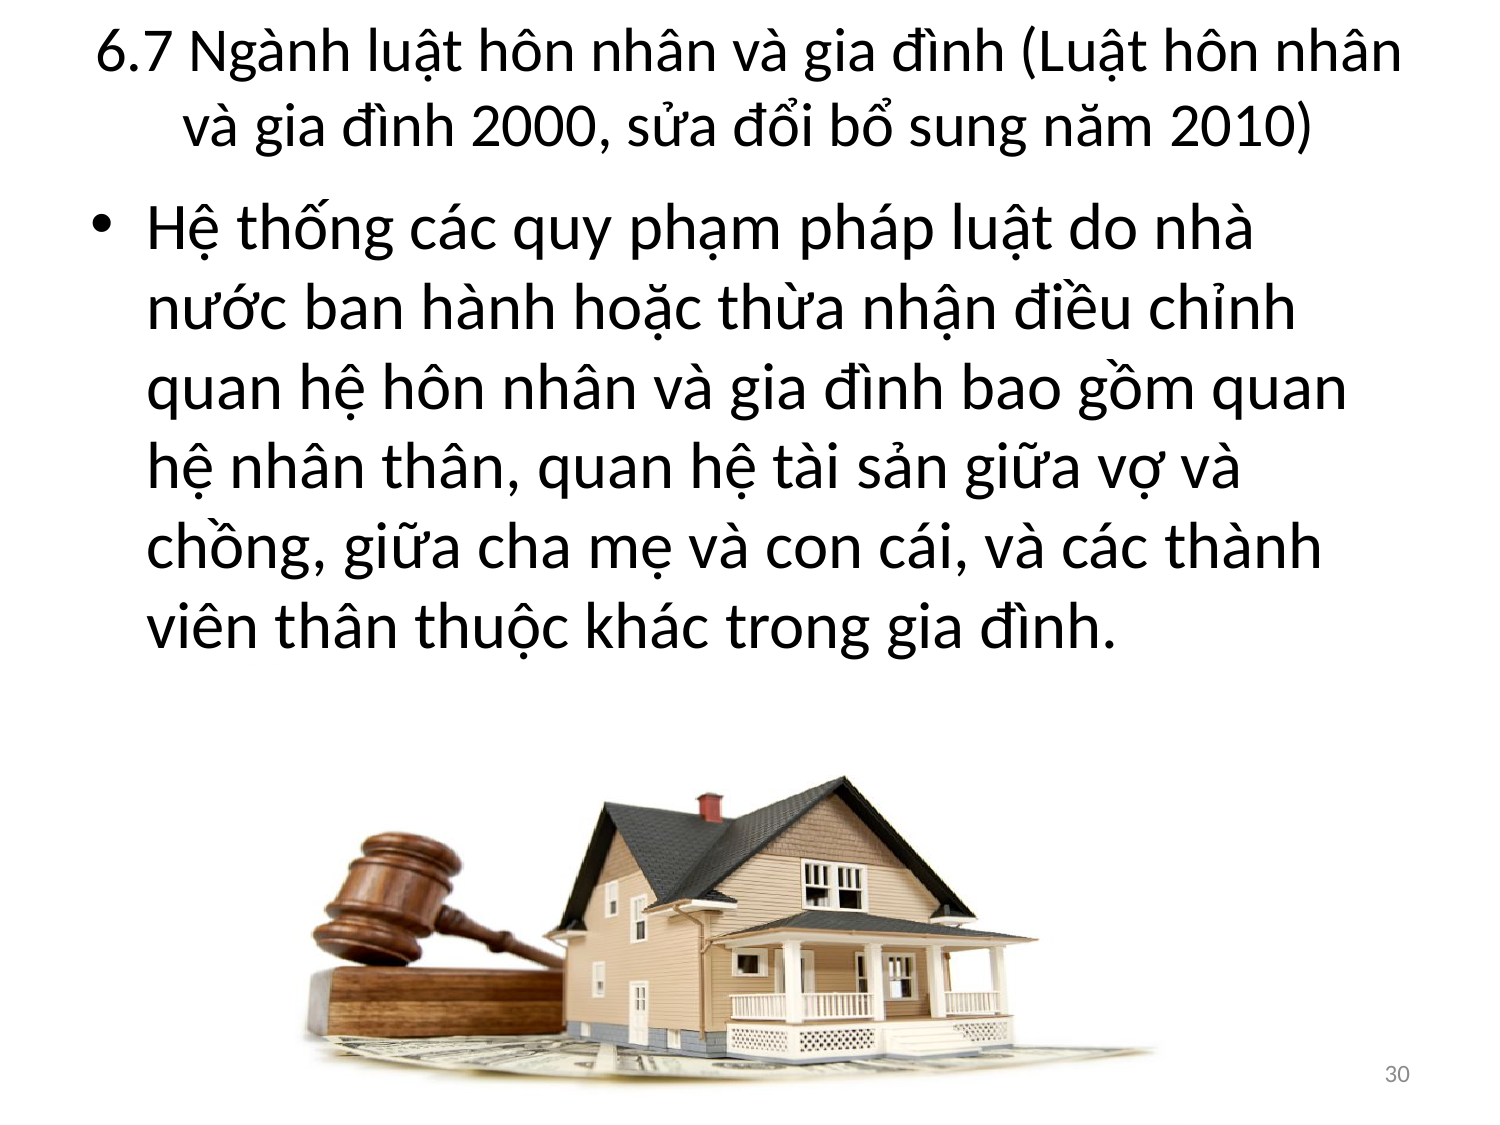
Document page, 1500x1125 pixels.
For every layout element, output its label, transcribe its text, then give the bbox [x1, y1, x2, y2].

picture [237, 663, 1188, 1125]
title 6.7 Ngành luật hôn nhân và gia đình (Luật hôn nhân và gia đình 2000, sửa đổi bổ sung năm 2010) [75, 0, 1425, 168]
slide_number 30 [1191, 1042, 1425, 1103]
list Hệ thống các quy phạm pháp luật do nhà nước ban hành hoặc thừa nhận điều chỉnh quan hệ hôn nhân và gia đình bao gồm quan hệ nhân thân, quan hệ tài sản giữa vợ và chồng, giữa cha mẹ và con cái, và các thành viên thân thuộc khác trong gia đình. [75, 174, 1425, 1025]
